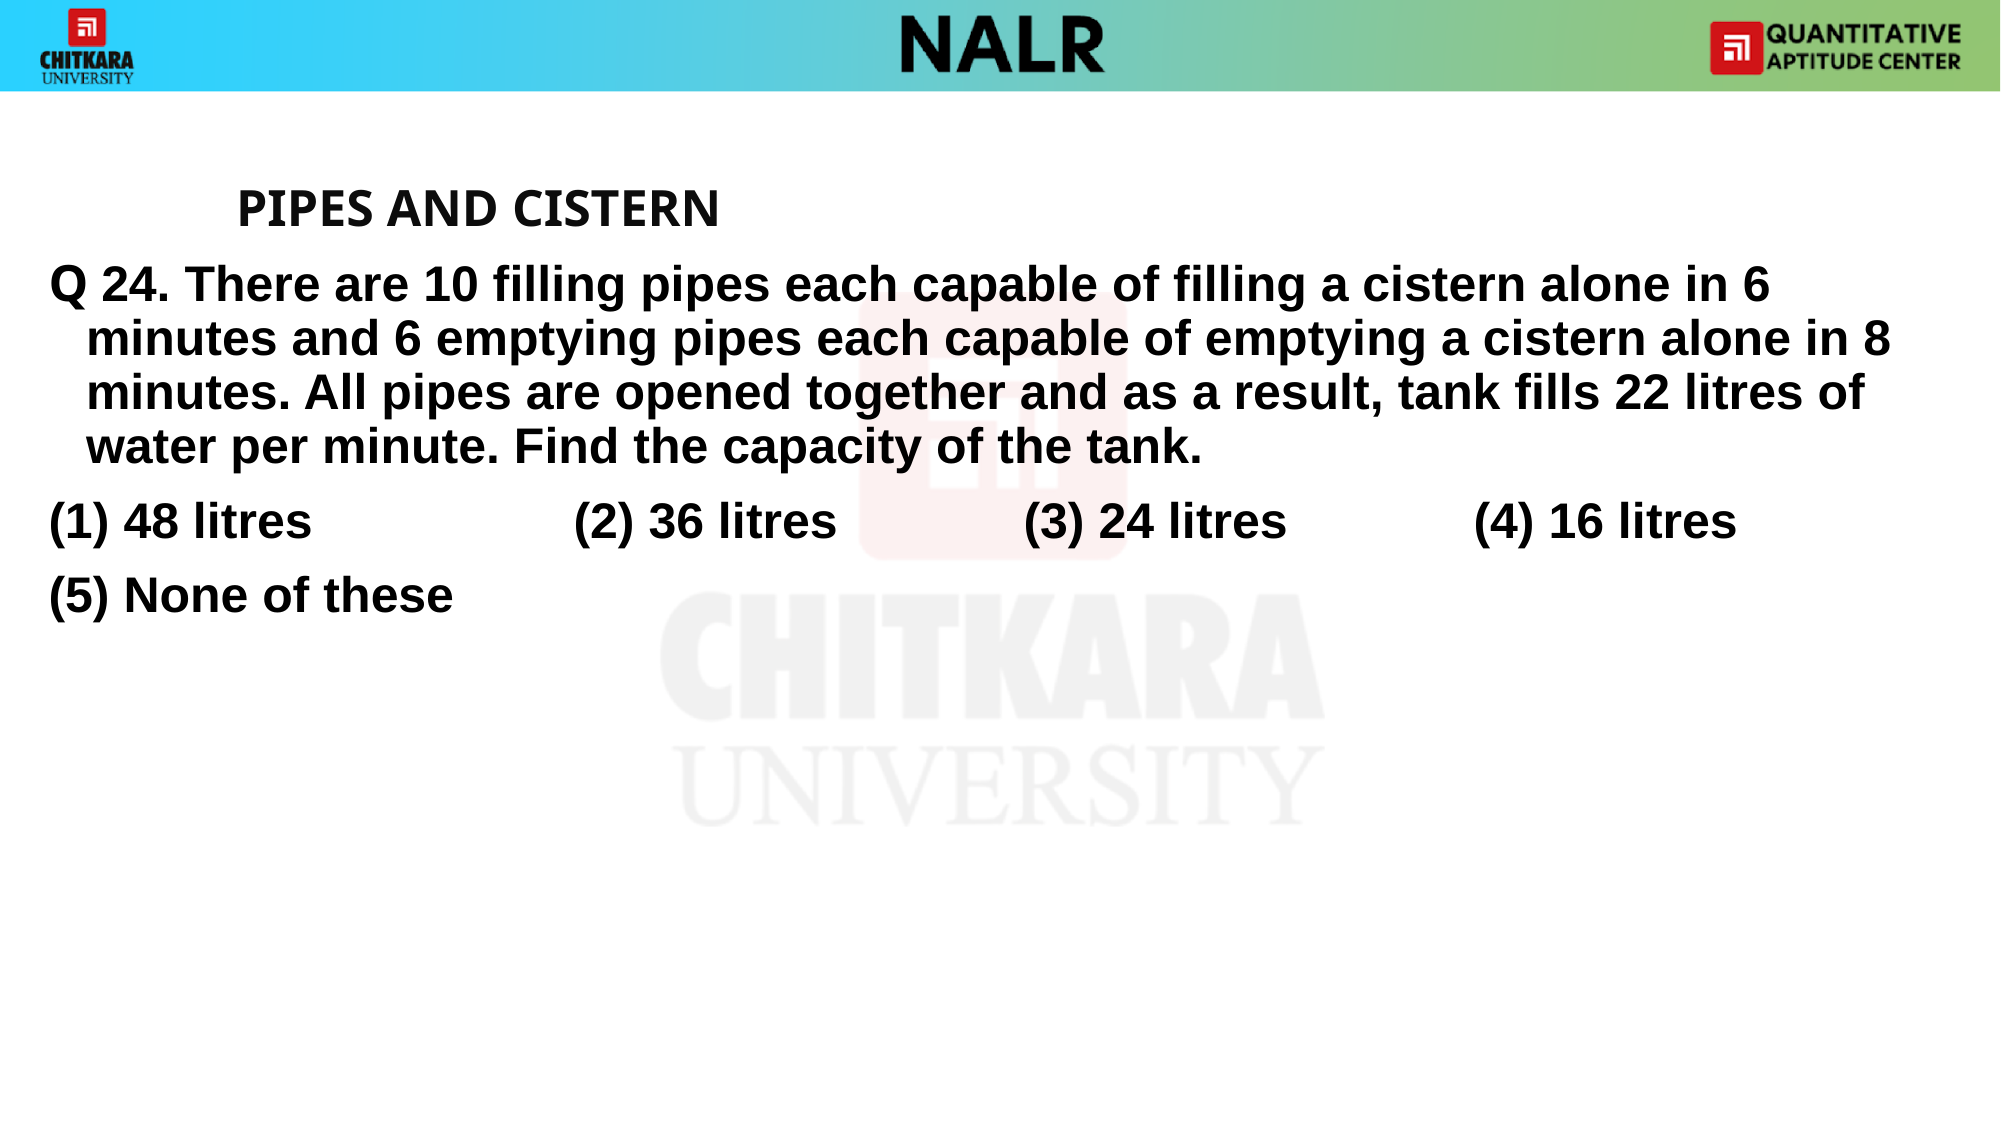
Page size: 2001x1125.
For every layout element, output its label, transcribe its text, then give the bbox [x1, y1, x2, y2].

list PIPES AND CISTERN Q 24. There are 10 filling pipes each capable of filling a cistern alone in 6 minutes and 6 emptying pipes each capable of emptying a cistern alone in 8 minutes. All pipes are opened together and as a result, tank fills 22 litres of water per minute. Find the capacity of the tank. 48 litres (2) 36 litres (3) 24 litres (4) 16 litres (5) None of these [33, 175, 1959, 1053]
picture [0, 0, 2001, 1125]
title [41, 31, 1959, 142]
